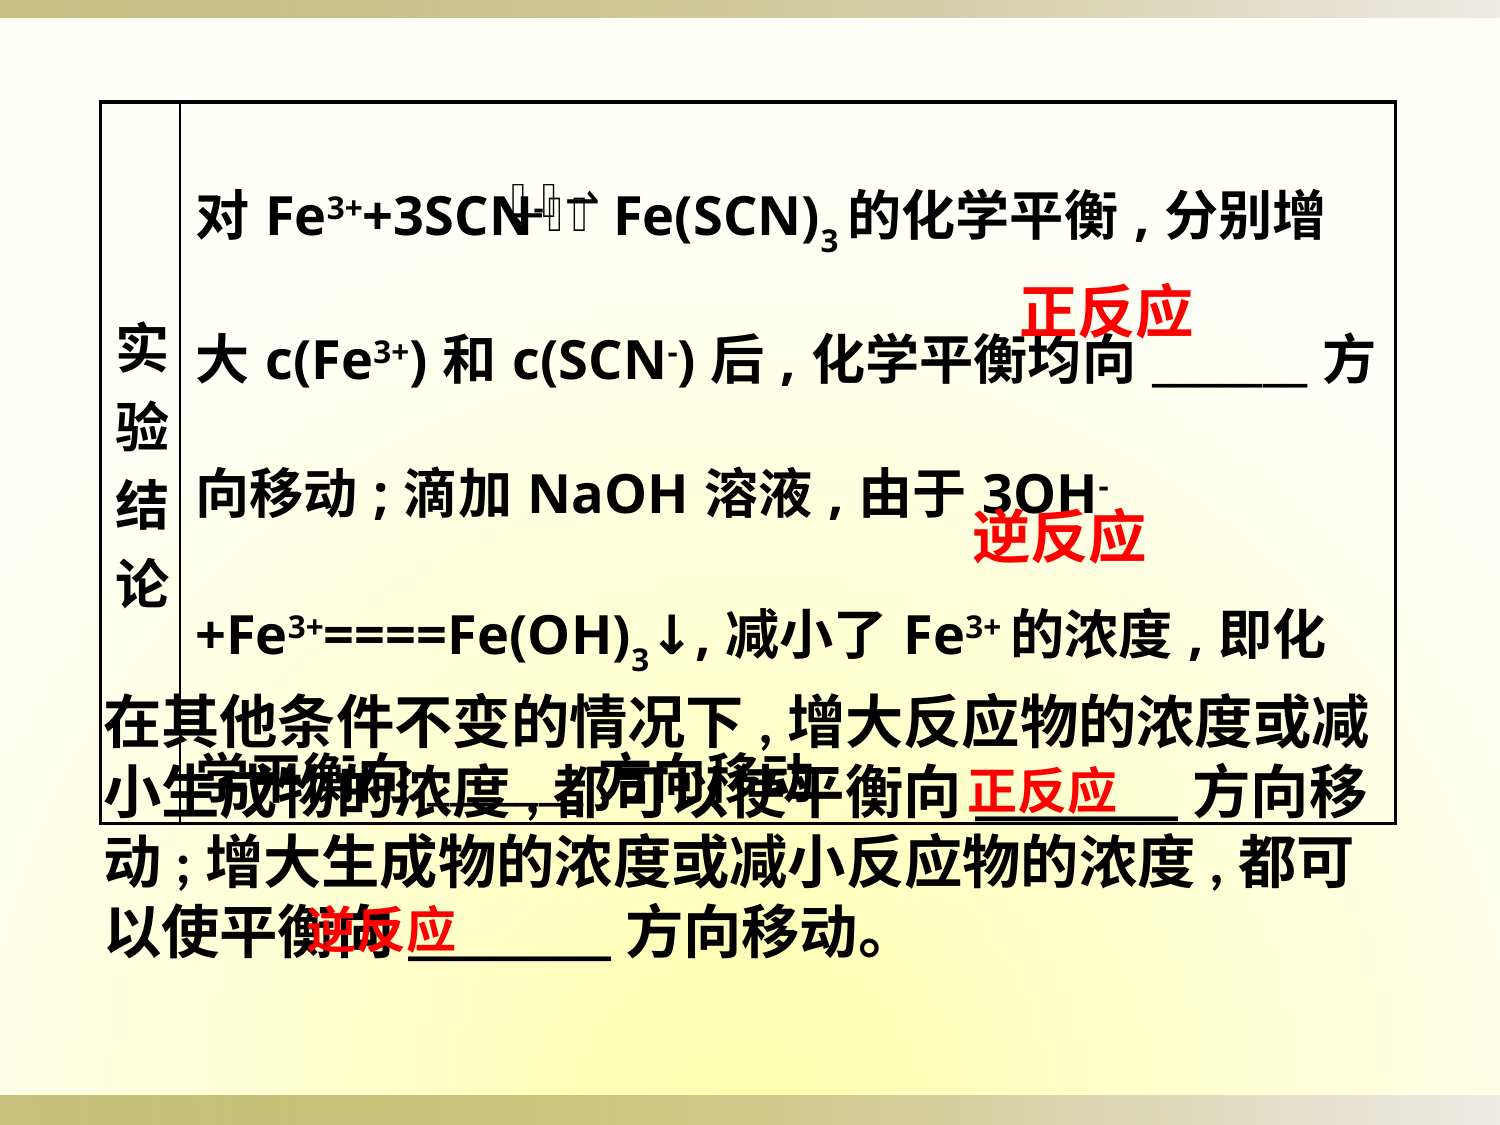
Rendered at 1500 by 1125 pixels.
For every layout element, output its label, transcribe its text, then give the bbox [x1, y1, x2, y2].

text_box 正反应 [974, 268, 1239, 353]
text_box 逆反应 [253, 891, 509, 966]
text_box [506, 183, 610, 253]
table_header 实验结论 [102, 104, 179, 678]
text_box 正反应 [915, 752, 1171, 827]
table_header 对Fe3++3SCN- Fe(SCN)3的化学平衡,分别增大c(Fe3+)和c(SCN-)后,化学平衡均向_______方向移动;滴加NaOH溶液,由于3OH-+Fe3+====Fe(OH)3↓,减小了Fe3+的浓度,即化学平衡向_______方向移动 [181, 104, 1394, 678]
text_box 在其他条件不变的情况下,增大反应物的浓度或减小生成物的浓度,都可以使平衡向_______方向移动;增大生成物的浓度或减小反应物的浓度,都可以使平衡向_______方向移动。 [88, 678, 1419, 973]
text_box 逆反应 [927, 492, 1192, 578]
